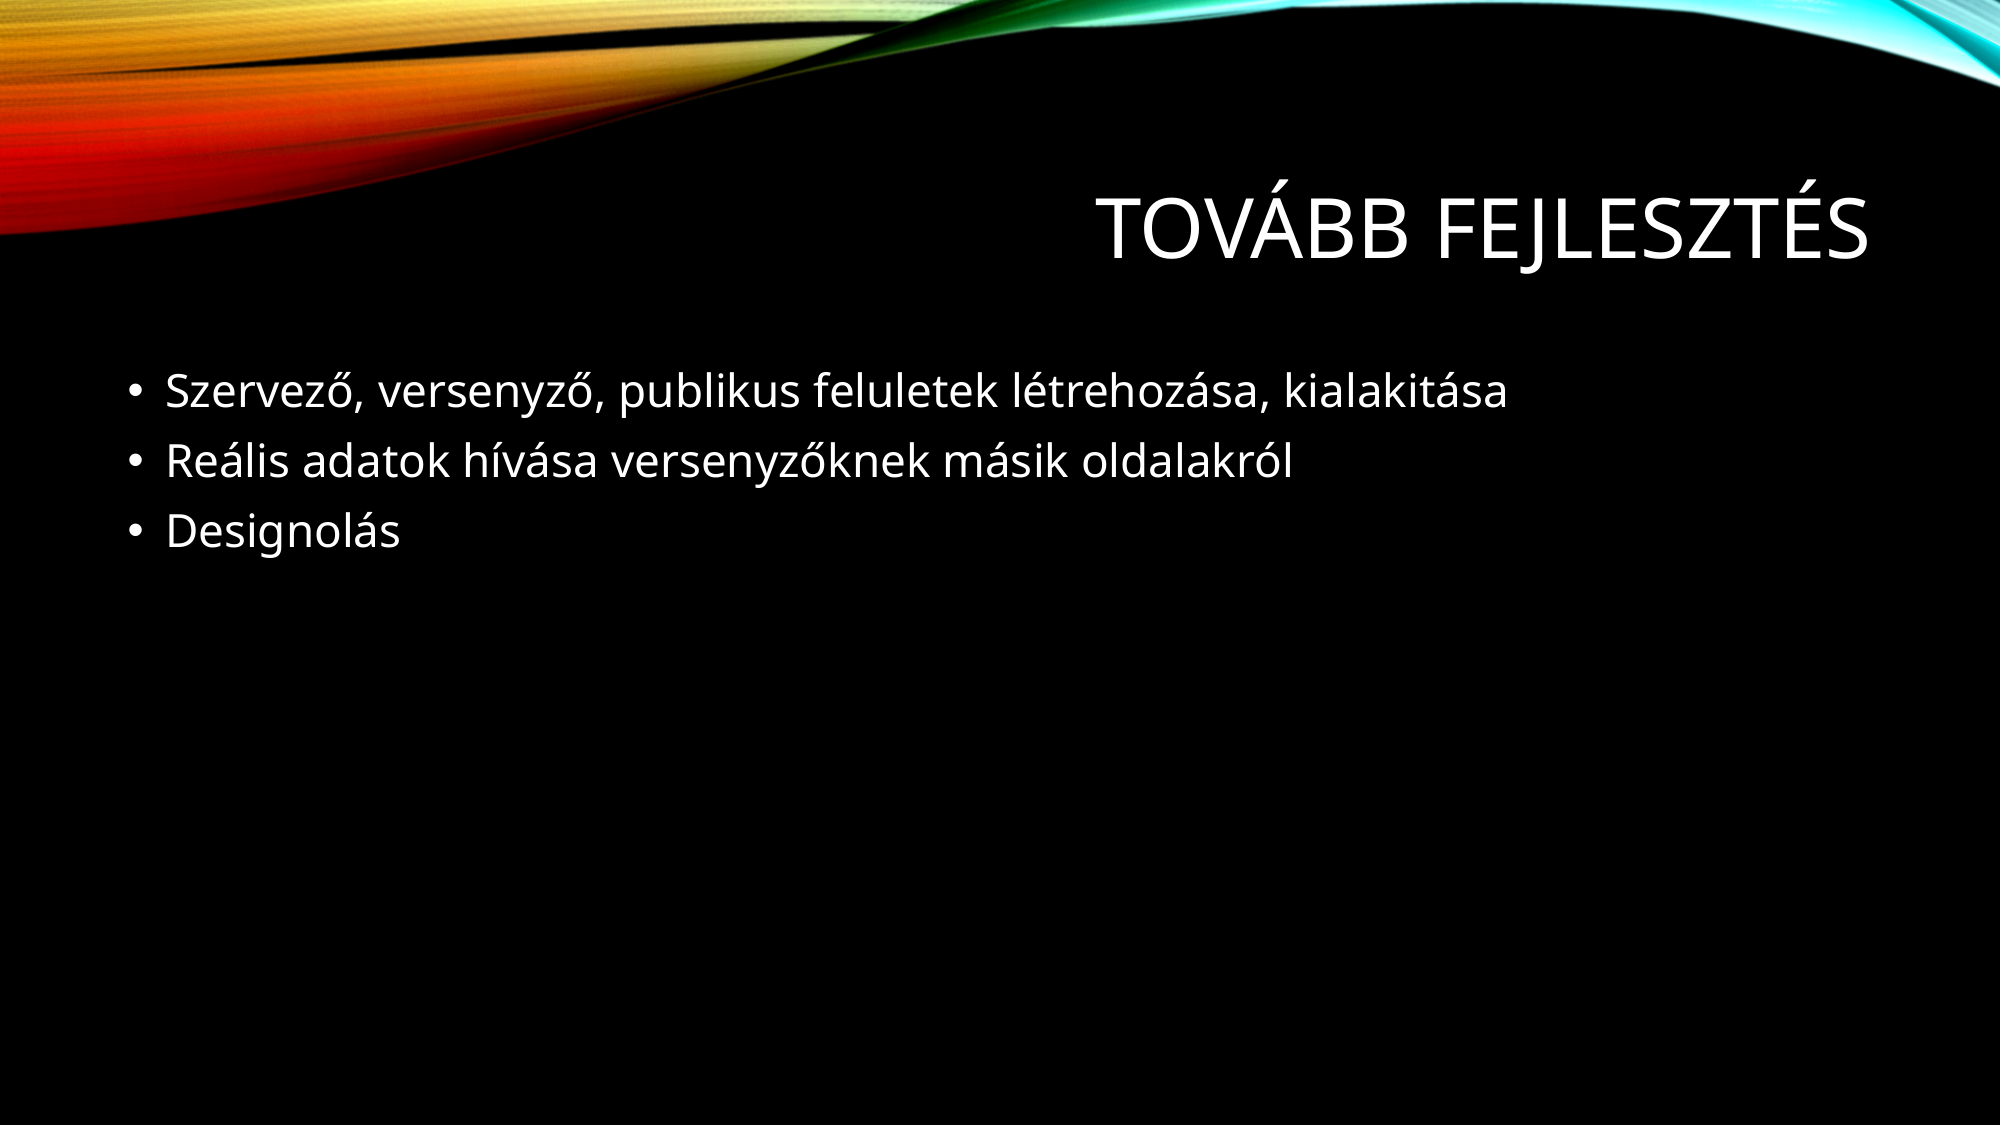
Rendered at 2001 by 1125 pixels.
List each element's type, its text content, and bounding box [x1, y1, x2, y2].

list Szervező, versenyző, publikus feluletek létrehozása, kialakitása Reális adatok hívása versenyzőknek másik oldalakról Designolás [112, 360, 1888, 1021]
picture [0, 0, 2000, 237]
title Tovább fejlesztés [474, 125, 1888, 338]
